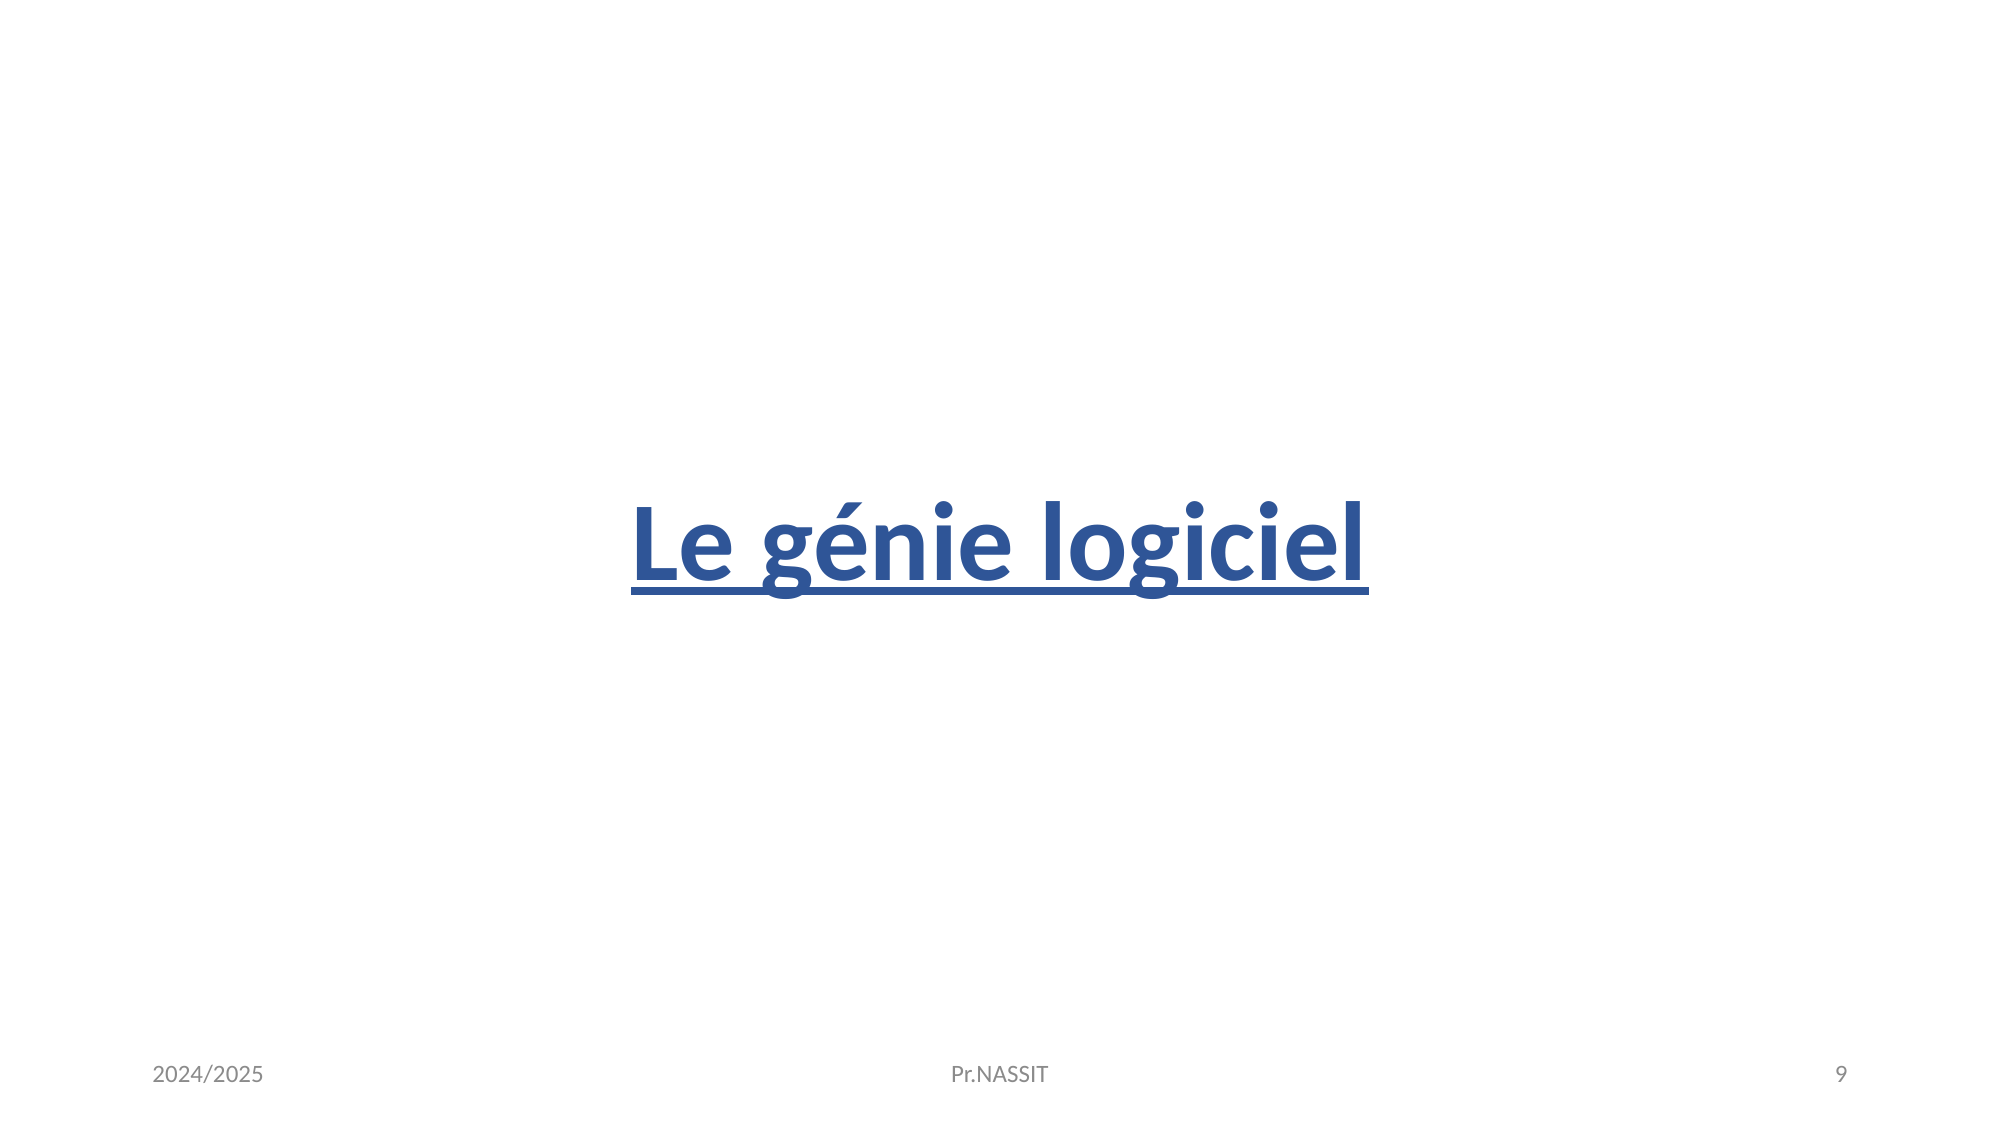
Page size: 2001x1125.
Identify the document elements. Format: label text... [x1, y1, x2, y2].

slide_number 2024/2025 [137, 1042, 588, 1103]
slide_number 9 [1412, 1042, 1863, 1103]
footer Pr.NASSIT [662, 1042, 1338, 1103]
list Le génie logiciel [137, 475, 1863, 712]
